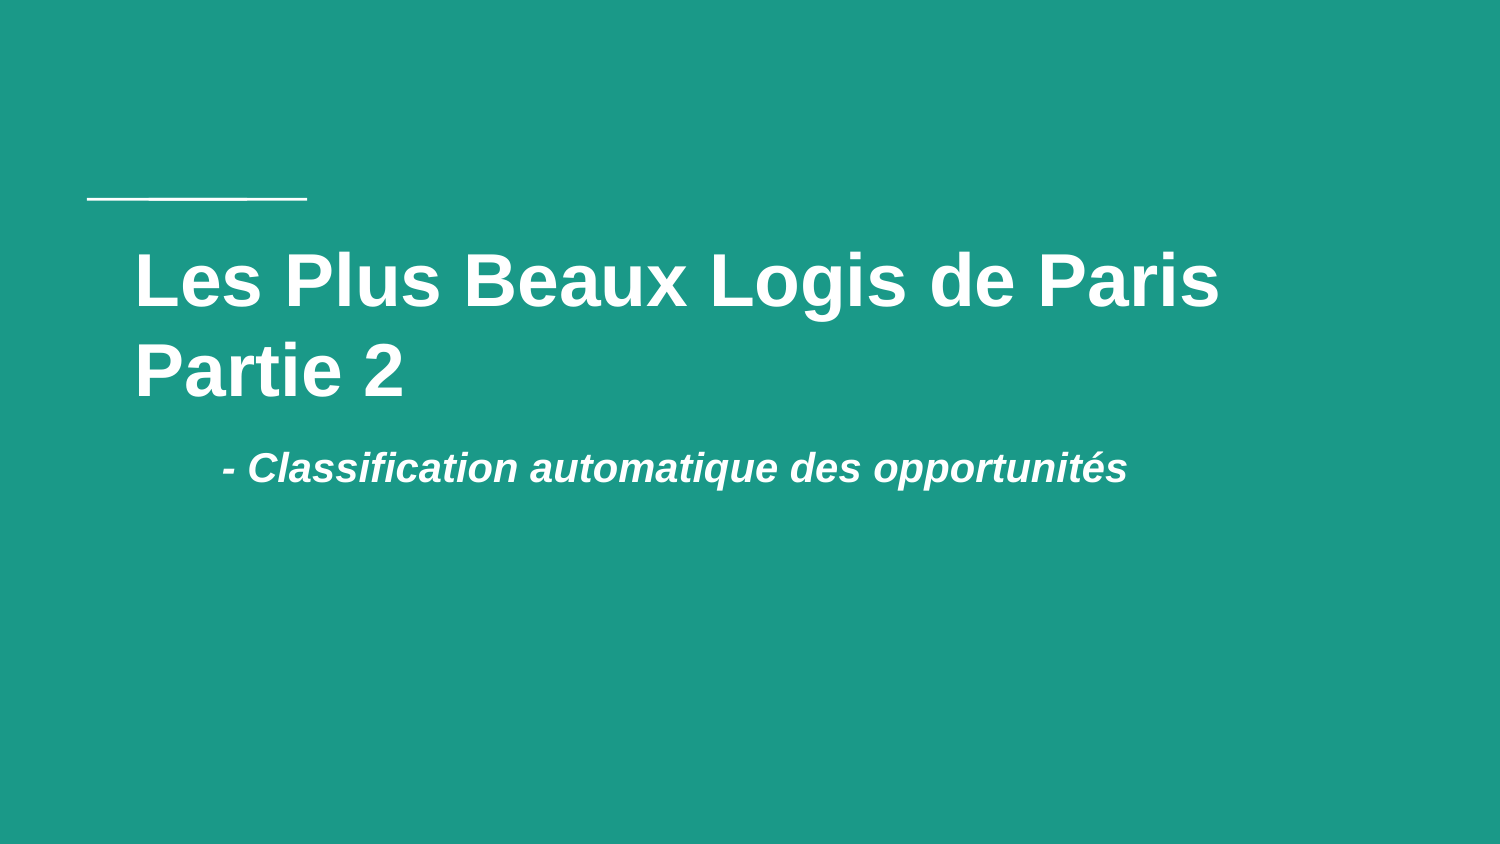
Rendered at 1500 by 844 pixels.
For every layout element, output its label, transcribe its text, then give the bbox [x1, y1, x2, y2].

title Les Plus Beaux Logis de Paris Partie 2 [119, 216, 1486, 466]
text_box - Classification automatique des opportunités [207, 433, 1293, 498]
